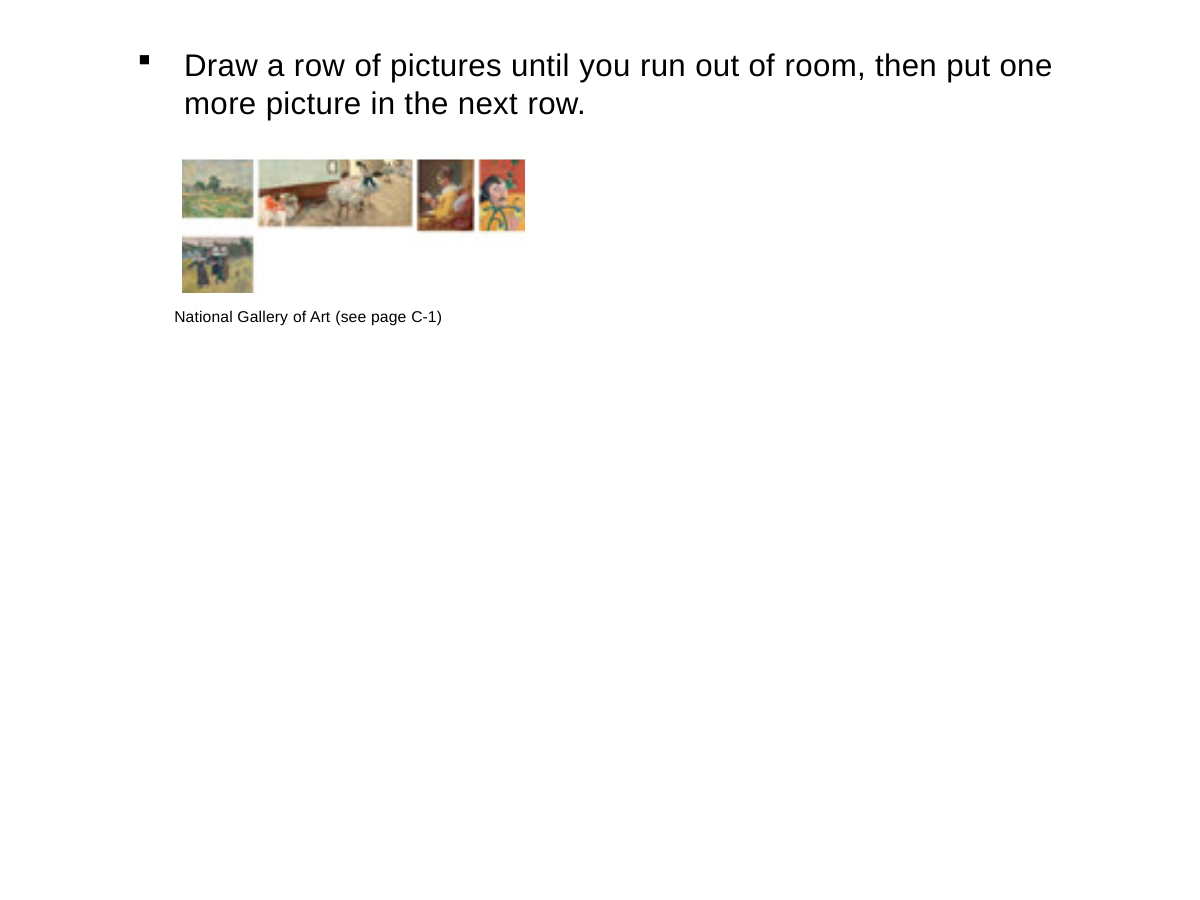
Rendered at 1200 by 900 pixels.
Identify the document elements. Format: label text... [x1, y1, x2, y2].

title Draw a row of pictures until you run out of room, then put one more picture in the next row. [87, 45, 1094, 196]
text_box [174, 150, 532, 300]
text_box National Gallery of Art (see page C-1) [172, 306, 443, 326]
